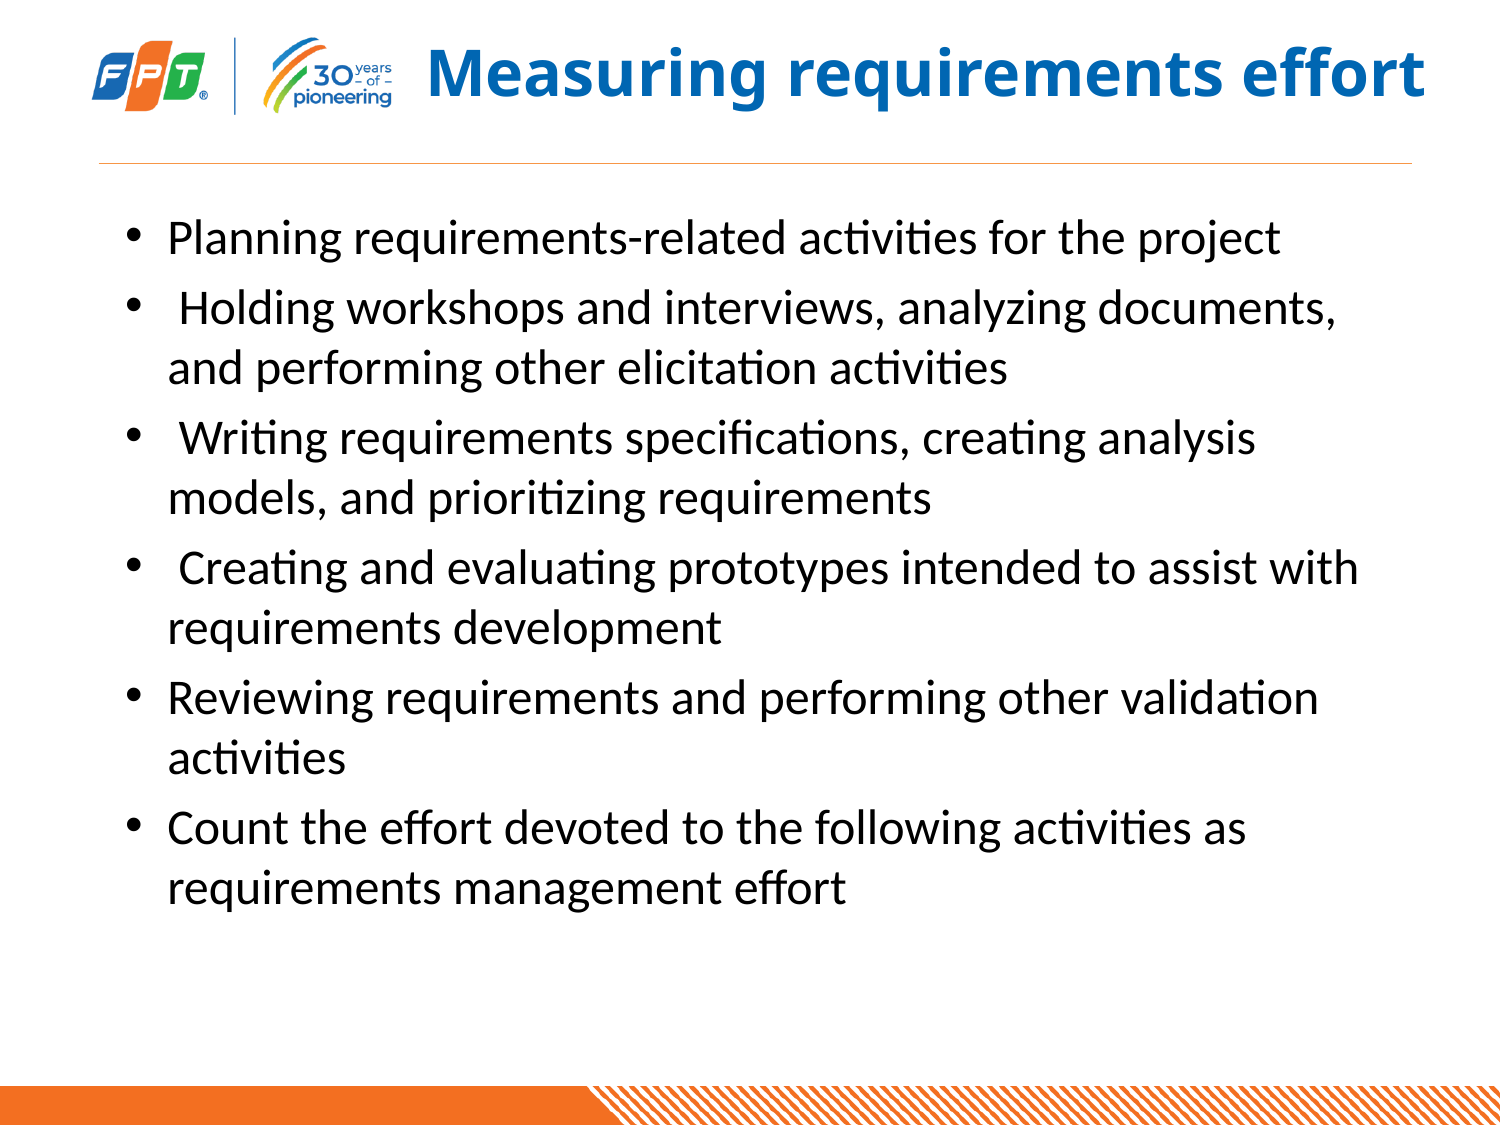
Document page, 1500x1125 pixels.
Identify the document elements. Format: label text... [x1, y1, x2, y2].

list Planning requirements-related activities for the project Holding workshops and interviews, analyzing documents, and performing other elicitation activities Writing requirements specifications, creating analysis models, and prioritizing requirements Creating and evaluating prototypes intended to assist with requirements development Reviewing requirements and performing other validation activities Count the effort devoted to the following activities as requirements management effort [110, 197, 1400, 969]
picture [0, 1086, 1500, 1125]
picture [56, 6, 427, 146]
title Measuring requirements effort [367, 24, 1485, 198]
